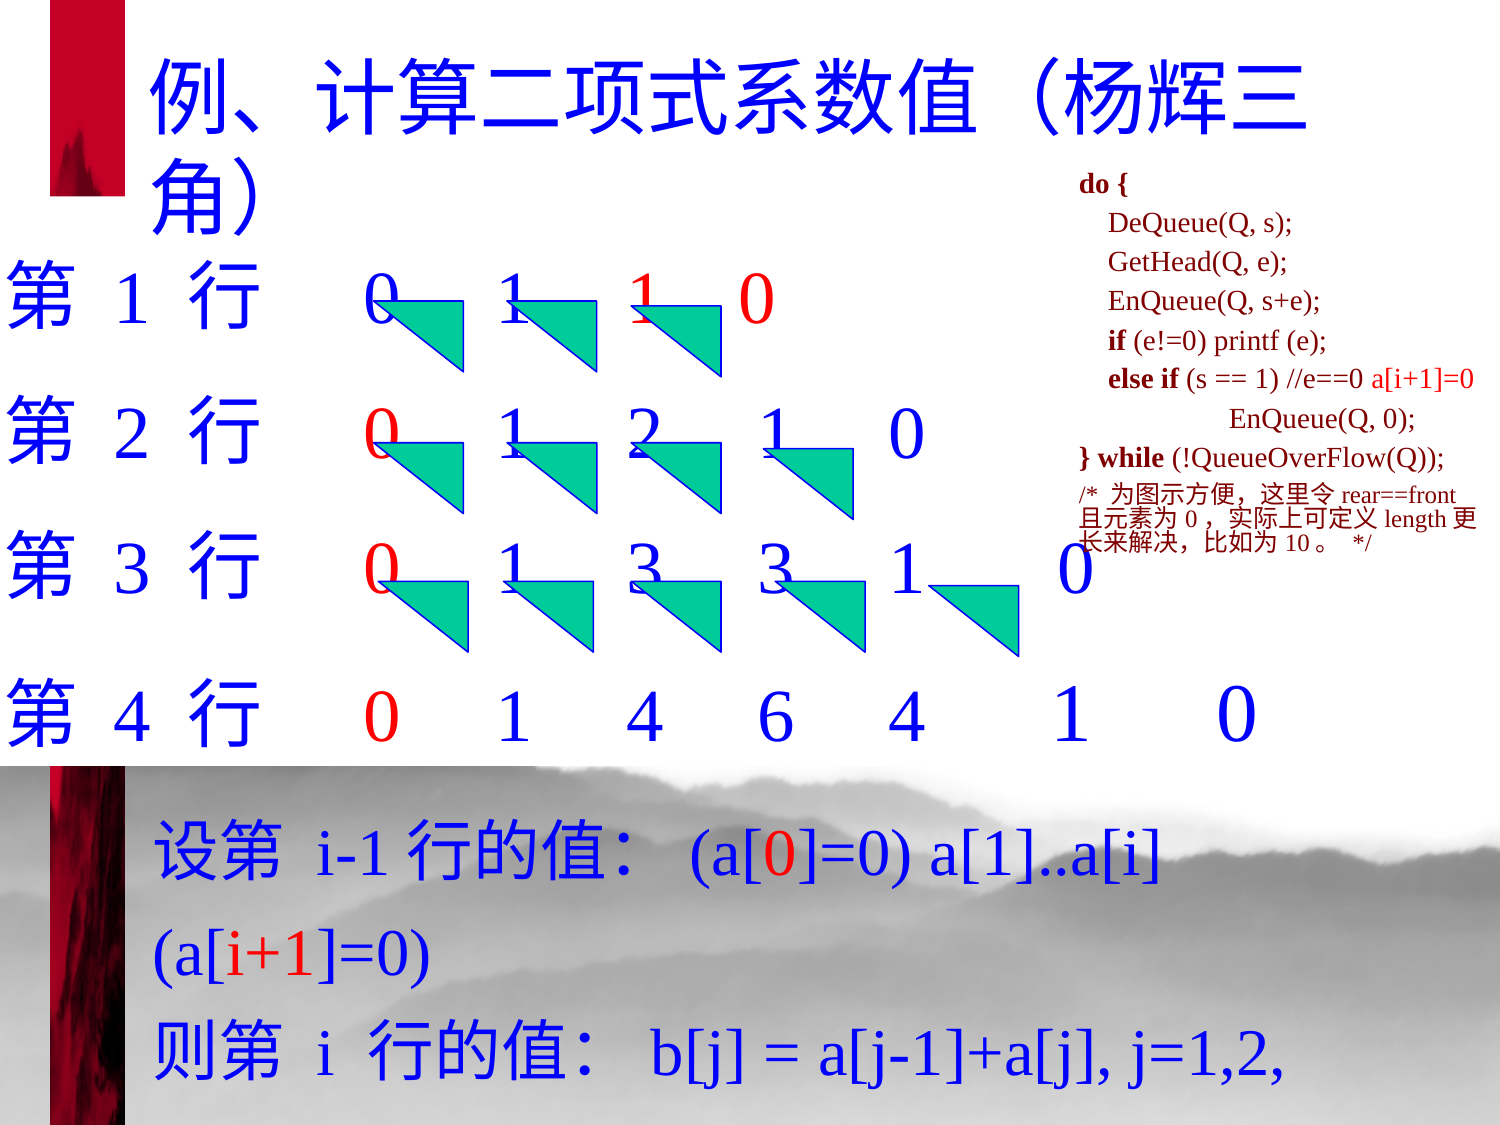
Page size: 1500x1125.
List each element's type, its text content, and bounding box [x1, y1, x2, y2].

text_box [928, 585, 1019, 657]
text_box 第 1 行 0 1 1 0 第 2 行 0 1 2 1 0 第 3 行 0 1 3 3 1 0 第 4 行 0 1 4 6 4 1 0 [0, 196, 1274, 766]
picture [50, 0, 125, 196]
text_box [631, 305, 722, 377]
text_box do { DeQueue(Q, s); GetHead(Q, e); EnQueue(Q, s+e); if (e!=0) printf (e); else if (s == 1) //e==0 a[i+1]=0 EnQueue(Q, 0); } while (!QueueOverFlow(Q)); /* 为图示方便，这里令rear==front且元素为0，实际上可定义length更长来解决，比如为10。 */ [1064, 166, 1494, 564]
text_box 例、计算二项式系数值（杨辉三角） [132, 37, 1475, 253]
text_box [507, 442, 597, 514]
text_box [378, 581, 469, 653]
text_box [373, 442, 464, 514]
text_box 设第 i-1行的值：(a[0]=0) a[1]..a[i] (a[i+1]=0) 则第 i 行的值：b[j] = a[j-1]+a[j], j=1,2,…,i+1 [137, 781, 1463, 1125]
text_box [631, 442, 722, 514]
text_box [503, 581, 594, 653]
text_box [506, 301, 597, 372]
text_box [763, 448, 854, 520]
text_box [631, 581, 722, 653]
picture [0, 705, 1500, 1125]
text_box [775, 581, 866, 653]
text_box [373, 301, 464, 372]
